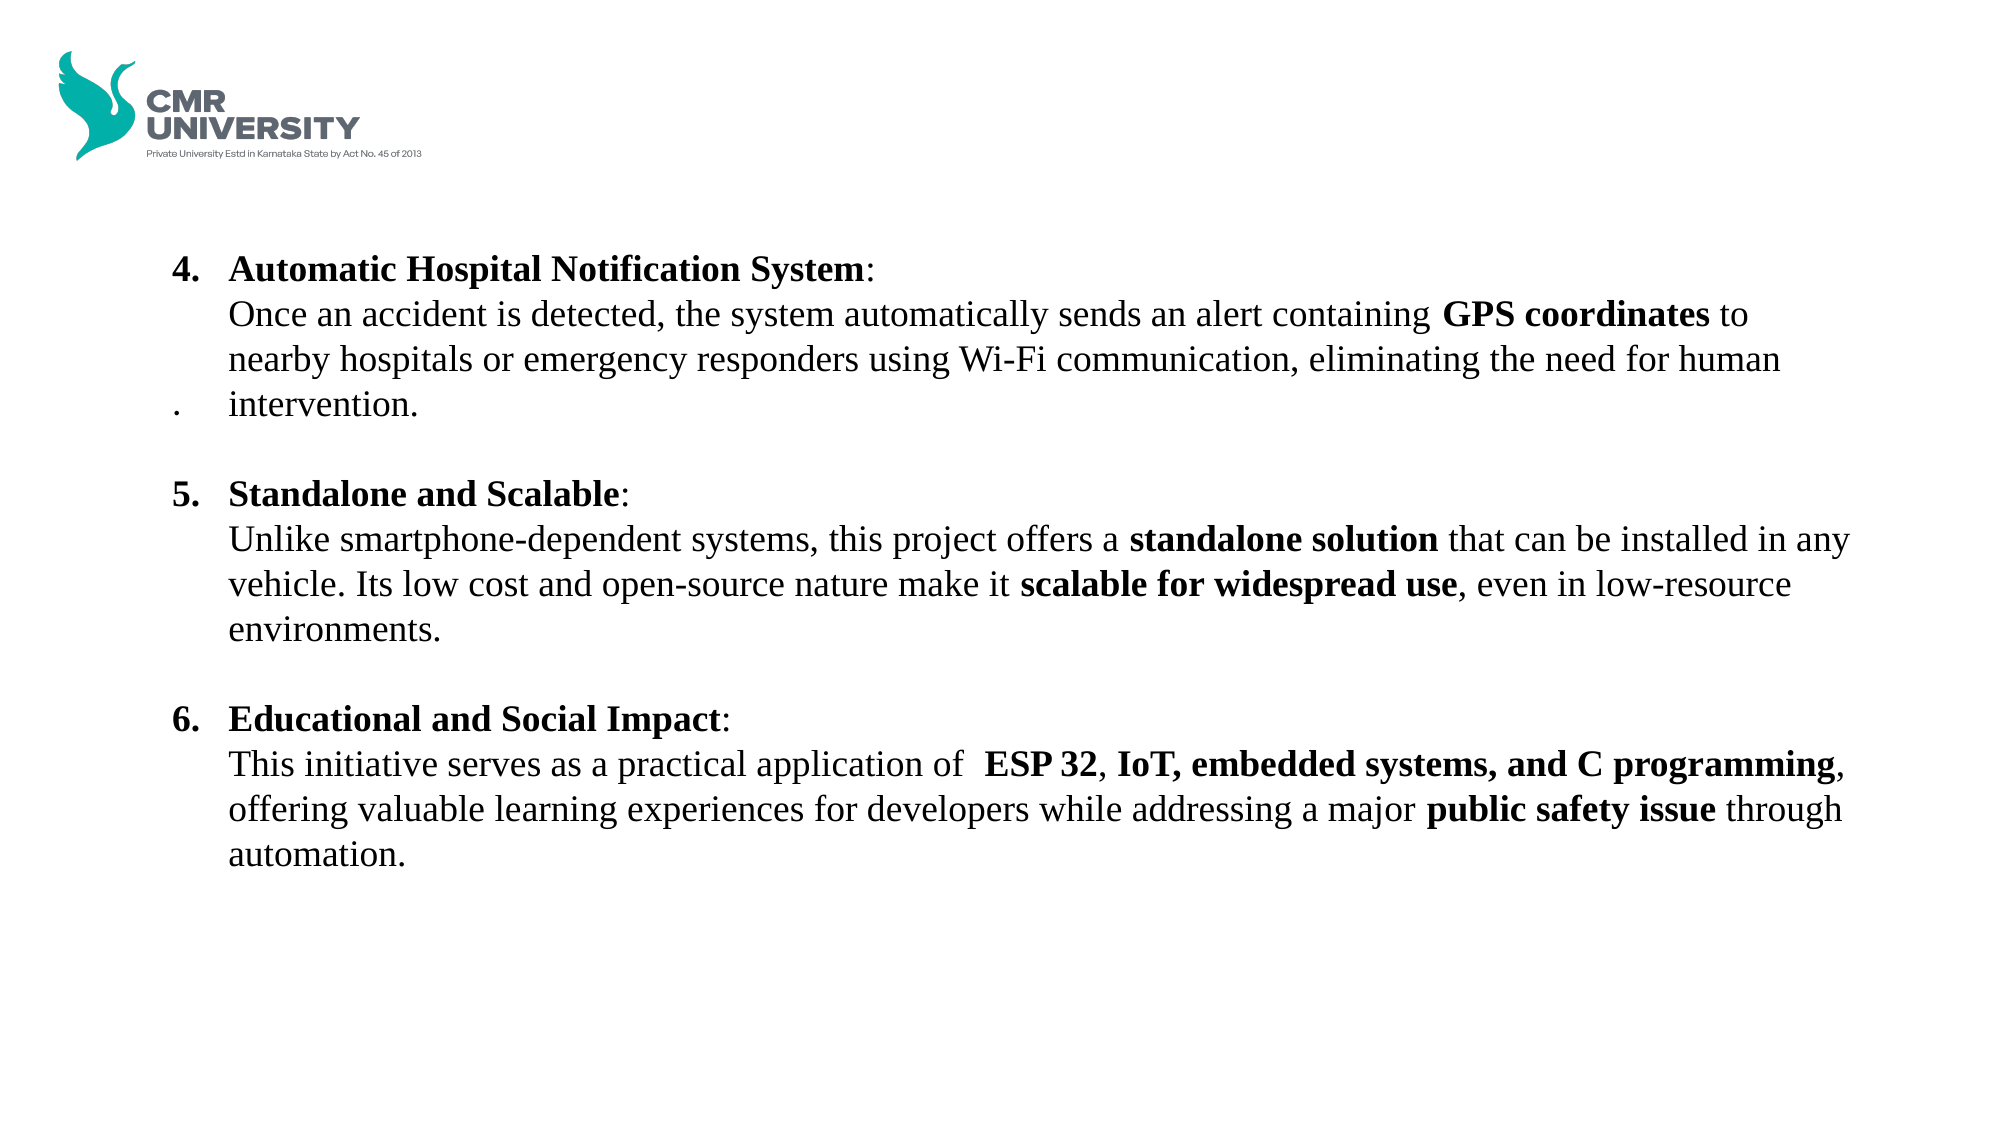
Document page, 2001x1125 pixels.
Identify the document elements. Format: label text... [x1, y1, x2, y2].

text_box Automatic Hospital Notification System: Once an accident is detected, the system automatically sends an alert containing GPS coordinates to nearby hospitals or emergency responders using Wi-Fi communication, eliminating the need for human intervention. Standalone and Scalable: Unlike smartphone-dependent systems, this project offers a standalone solution that can be installed in any vehicle. Its low cost and open-source nature make it scalable for widespread use, even in low-resource environments. Educational and Social Impact: This initiative serves as a practical application of ESP 32, IoT, embedded systems, and C programming, offering valuable learning experiences for developers while addressing a major public safety issue through automation. [157, 236, 1867, 882]
picture [55, 49, 422, 162]
